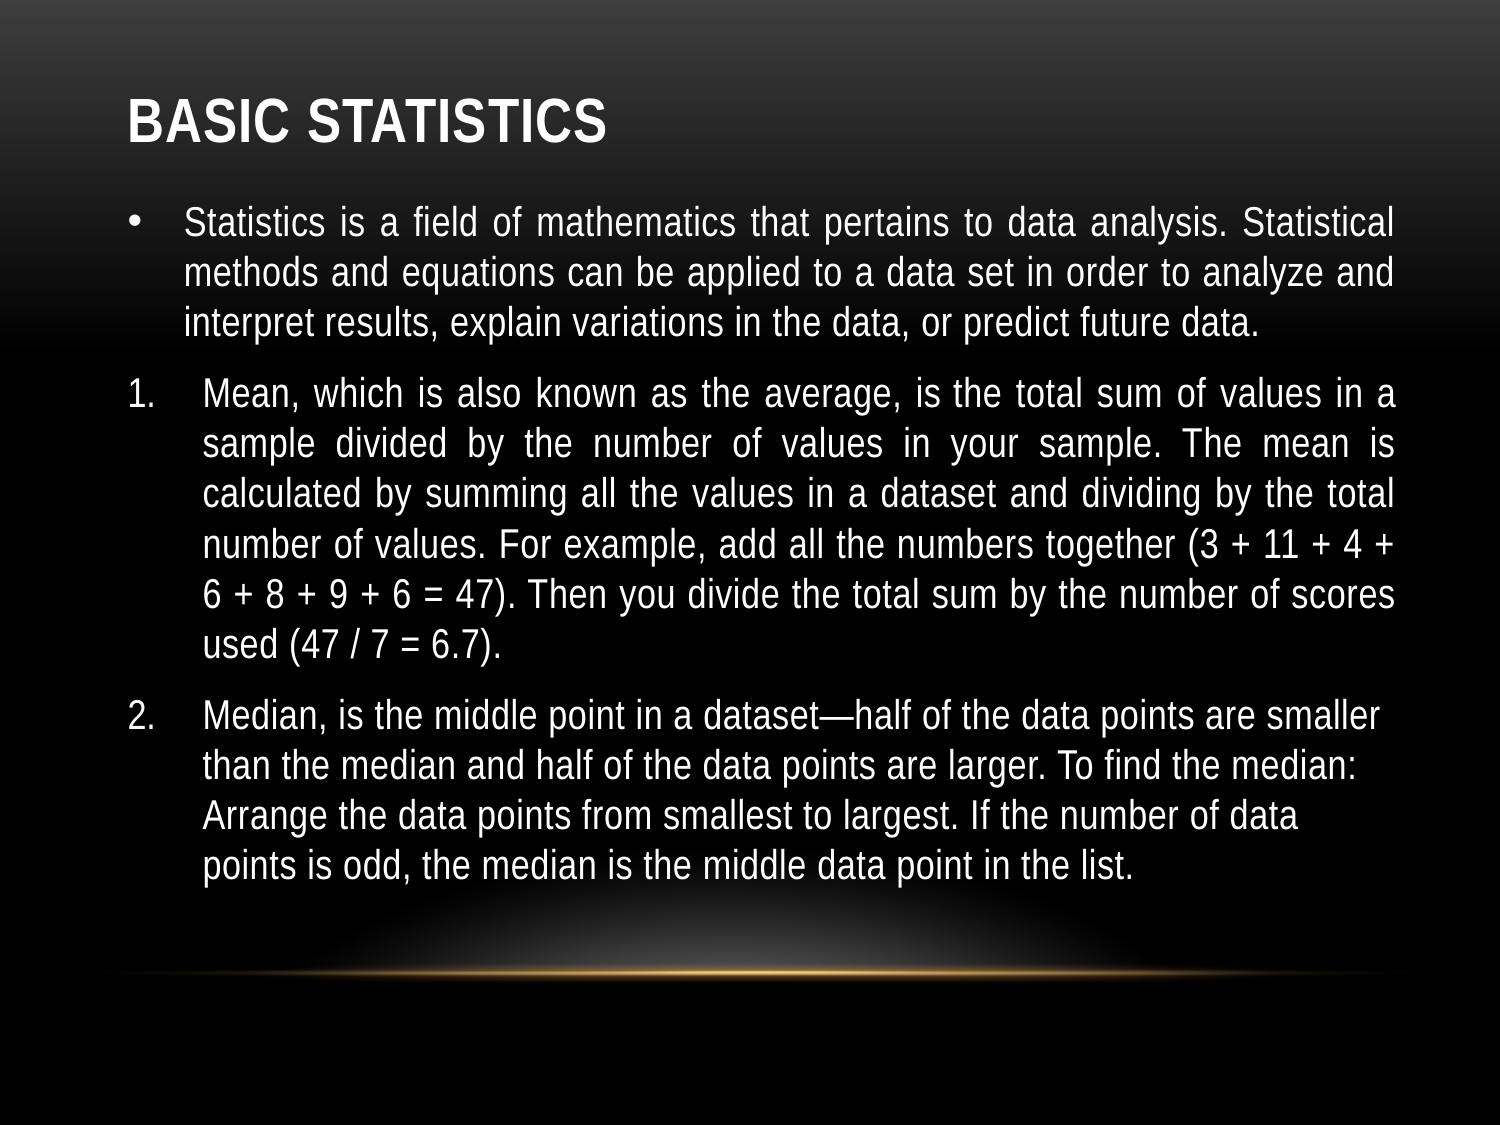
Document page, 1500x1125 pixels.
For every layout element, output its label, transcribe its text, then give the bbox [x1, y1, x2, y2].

list Statistics is a field of mathematics that pertains to data analysis. Statistical methods and equations can be applied to a data set in order to analyze and interpret results, explain variations in the data, or predict future data. Mean, which is also known as the average, is the total sum of values in a sample divided by the number of values in your sample. The mean is calculated by summing all the values in a dataset and dividing by the total number of values. For example, add all the numbers together (3 + 11 + 4 + 6 + 8 + 9 + 6 = 47). Then you divide the total sum by the number of scores used (47 / 7 = 6.7). Median, is the middle point in a dataset—half of the data points are smaller than the median and half of the data points are larger. To find the median: Arrange the data points from smallest to largest. If the number of data points is odd, the median is the middle data point in the list. [112, 187, 1413, 963]
picture [0, 0, 1500, 1125]
text_box Basic statistics [112, 0, 1413, 163]
